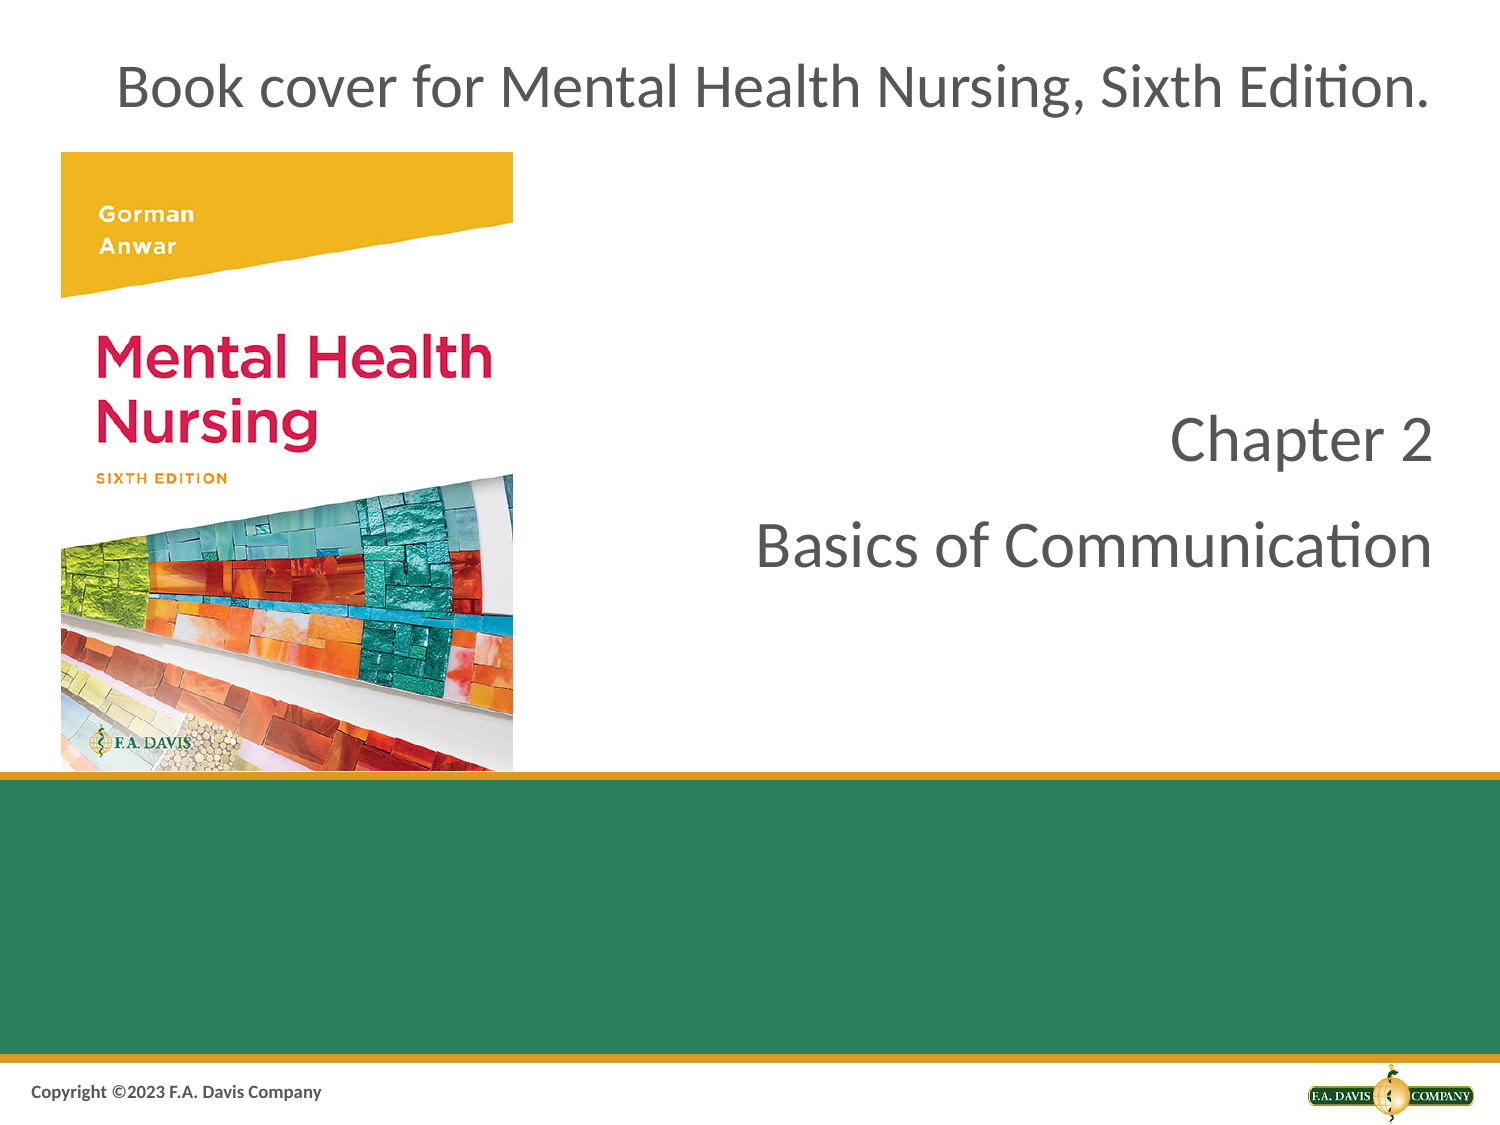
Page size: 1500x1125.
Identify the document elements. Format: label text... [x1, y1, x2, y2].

picture [0, 1054, 1500, 1063]
title Book cover for Mental Health Nursing, Sixth Edition. [62, 45, 1488, 130]
picture [1308, 1064, 1474, 1124]
list Basics of Communication [725, 493, 1450, 675]
list Chapter 2 [562, 387, 1450, 481]
picture [61, 152, 513, 772]
